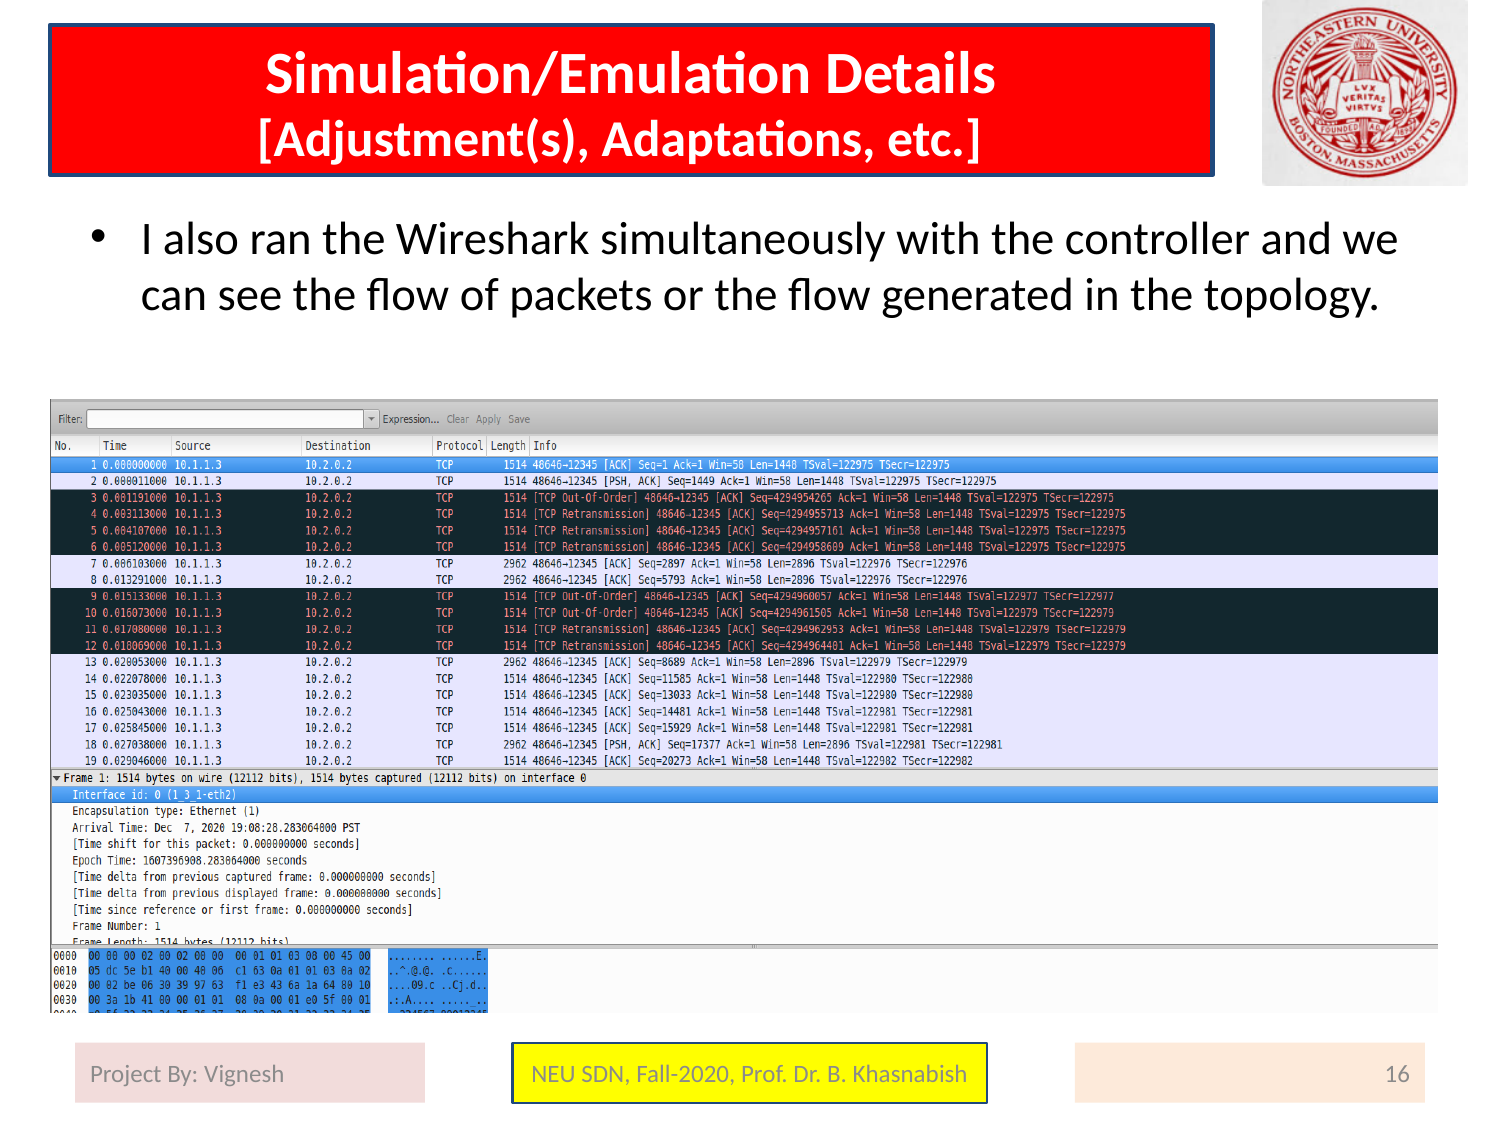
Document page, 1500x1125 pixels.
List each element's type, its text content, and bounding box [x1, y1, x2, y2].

slide_number Project By: Vignesh [75, 1042, 425, 1103]
footer NEU SDN, Fall-2020, Prof. Dr. B. Khasnabish [511, 1042, 988, 1104]
list I also ran the Wireshark simultaneously with the controller and we can see the flow of packets or the flow generated in the topology. [75, 200, 1425, 375]
title Simulation/Emulation Details [Adjustment(s), Adaptations, etc.] [48, 23, 1215, 177]
slide_number 16 [1074, 1042, 1425, 1103]
picture [1262, 0, 1468, 186]
picture [49, 399, 1438, 1013]
